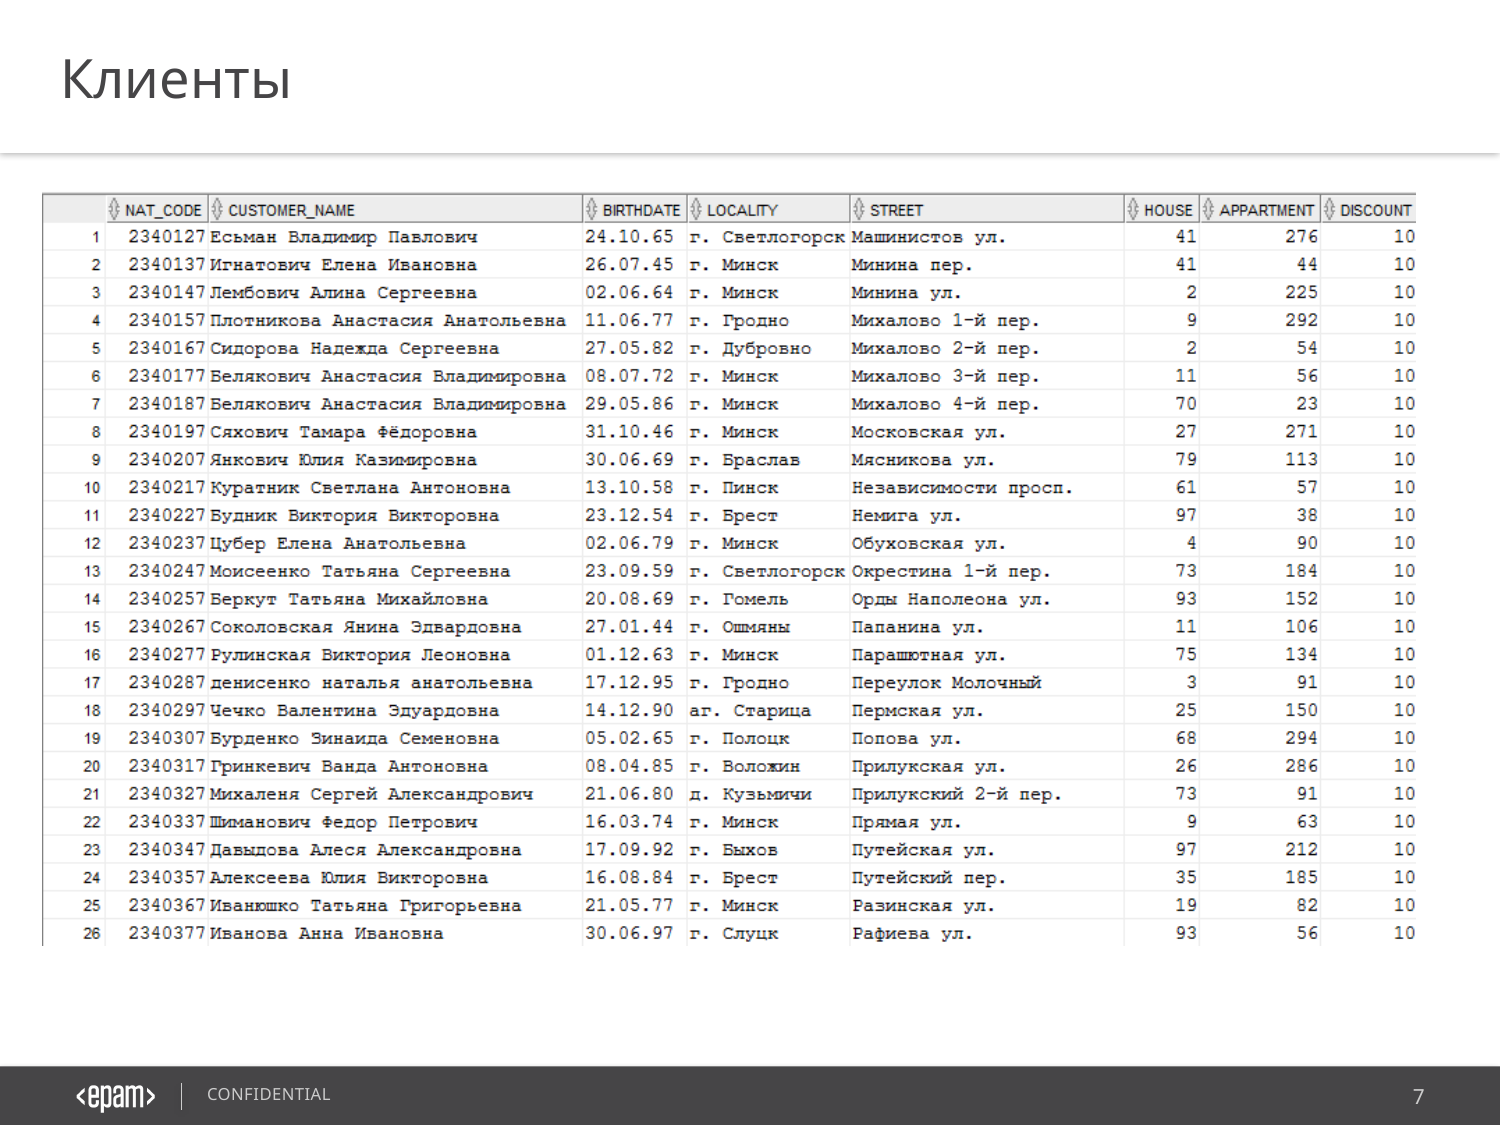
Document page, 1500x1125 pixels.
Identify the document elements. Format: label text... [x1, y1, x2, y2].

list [42, 191, 1416, 946]
list Клиенты [0, 0, 1500, 153]
picture [76, 1085, 155, 1113]
